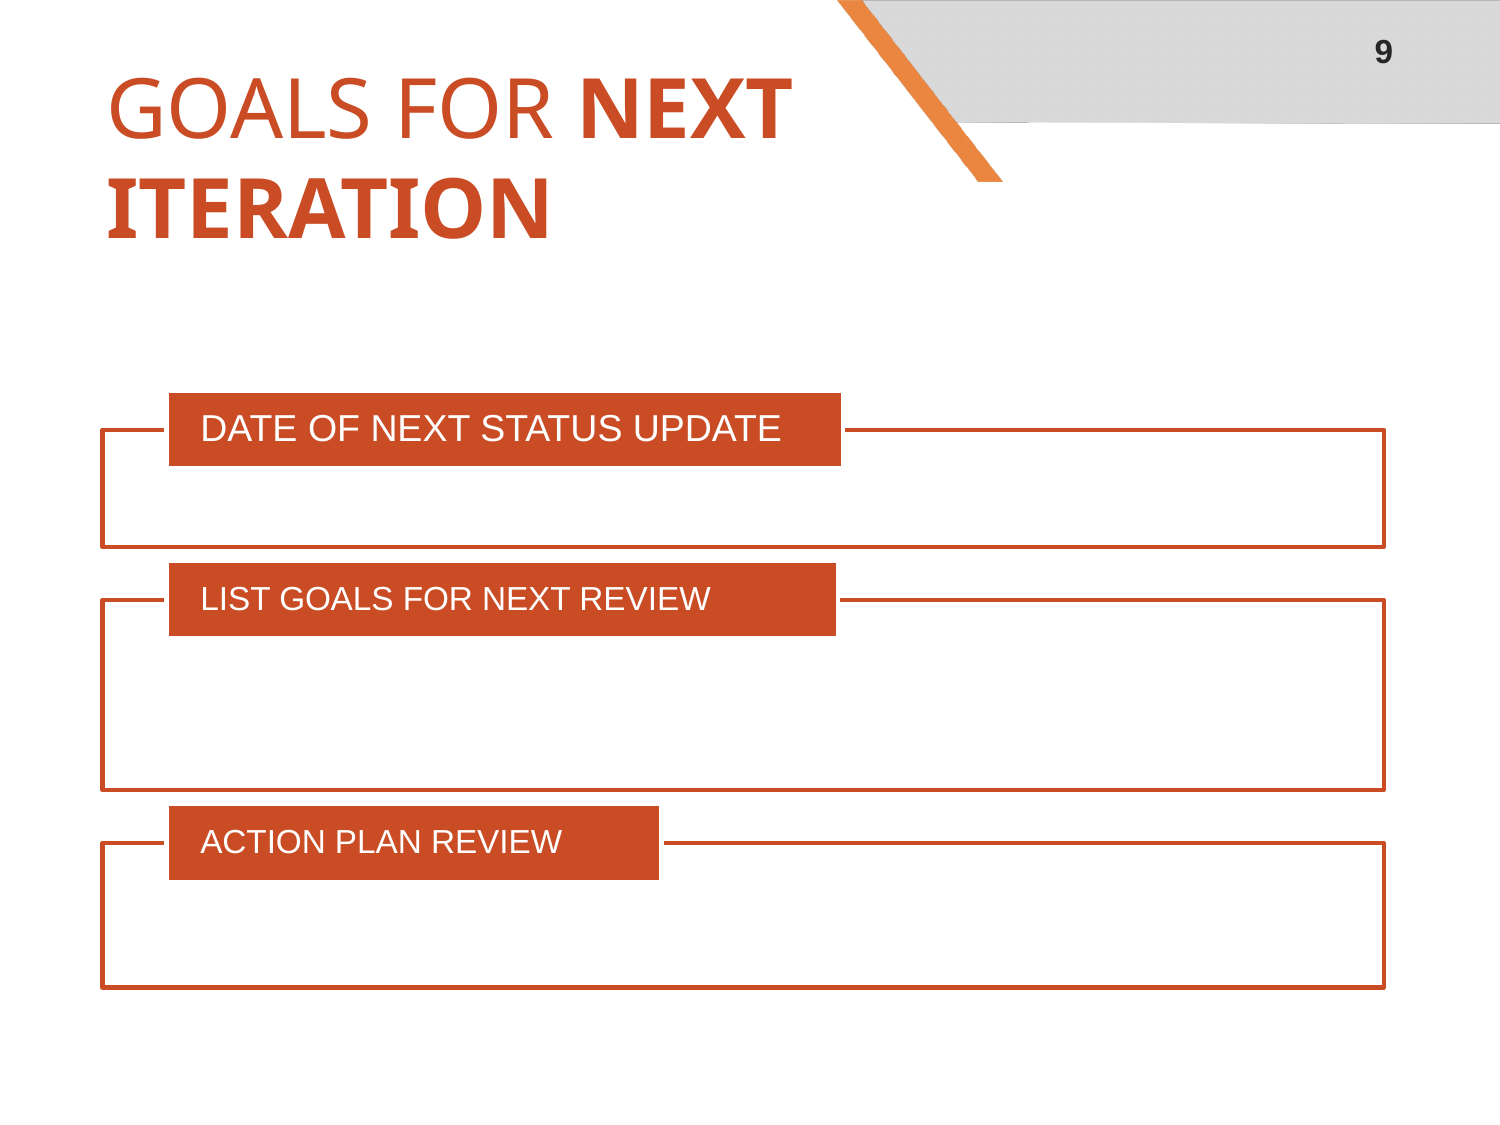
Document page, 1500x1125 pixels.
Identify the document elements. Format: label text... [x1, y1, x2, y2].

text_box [102, 374, 1384, 1004]
picture [837, 0, 1500, 182]
slide_number 9 [1342, 28, 1425, 78]
title GOALS FOR NEXT ITERATION [76, 99, 838, 211]
